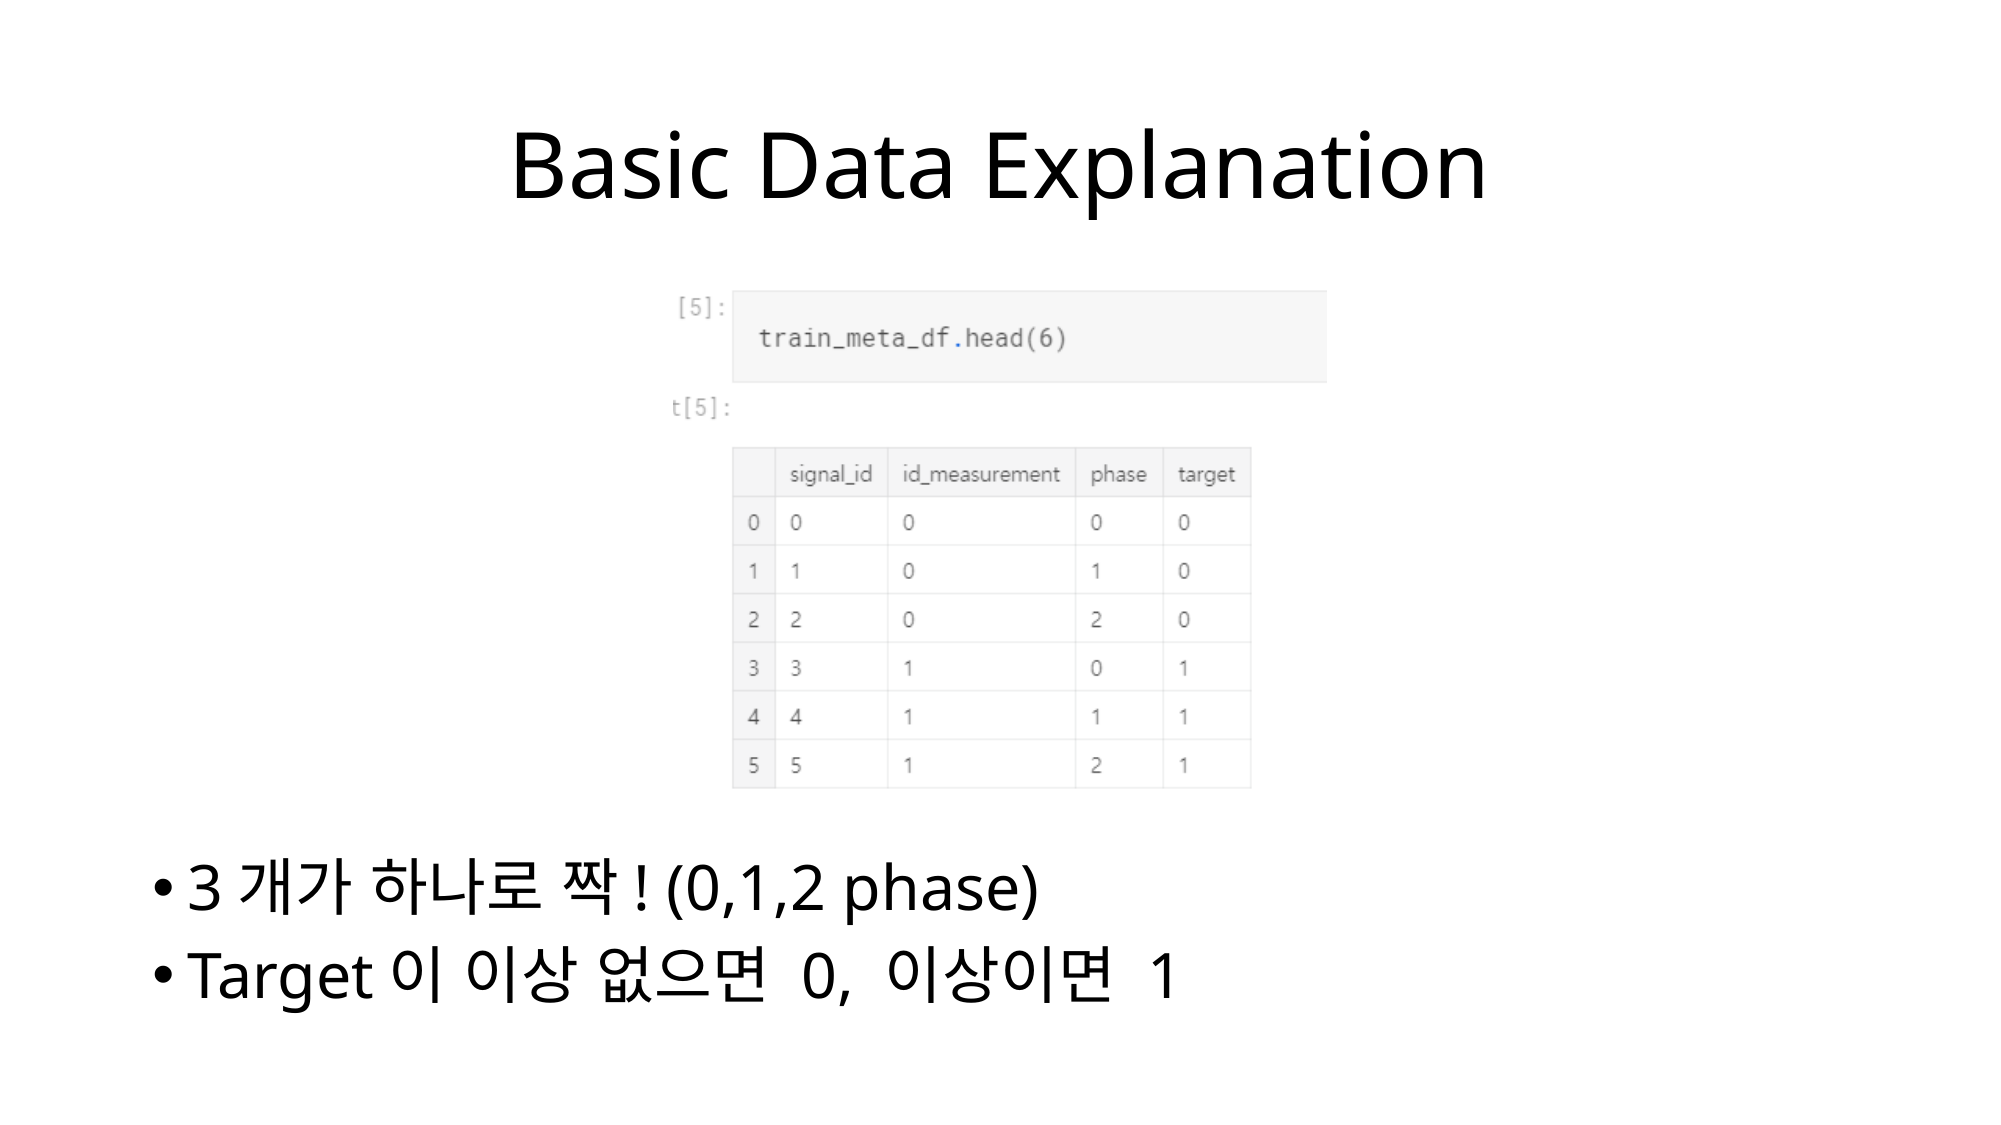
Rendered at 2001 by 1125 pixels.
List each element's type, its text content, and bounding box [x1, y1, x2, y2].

picture [673, 275, 1327, 850]
list 3개가 하나로 짝! (0,1,2 phase) Target이 이상 없으면 0, 이상이면 1 [137, 849, 1863, 1020]
title Basic Data Explanation [137, 59, 1863, 278]
